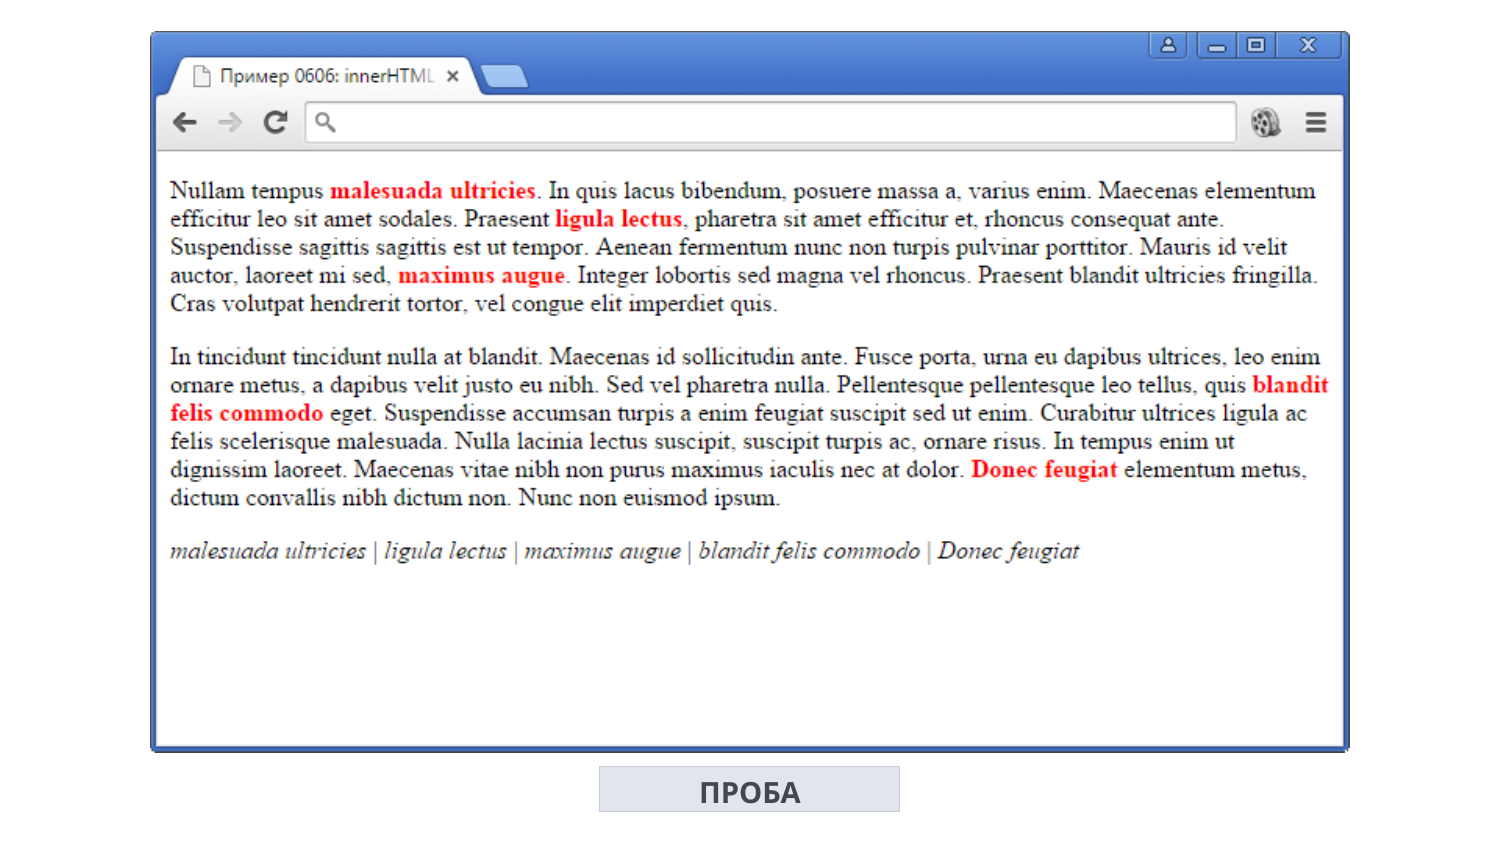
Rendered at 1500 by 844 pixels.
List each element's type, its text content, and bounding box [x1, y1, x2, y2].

text_box ПРОБА [599, 766, 900, 812]
picture [149, 31, 1351, 753]
